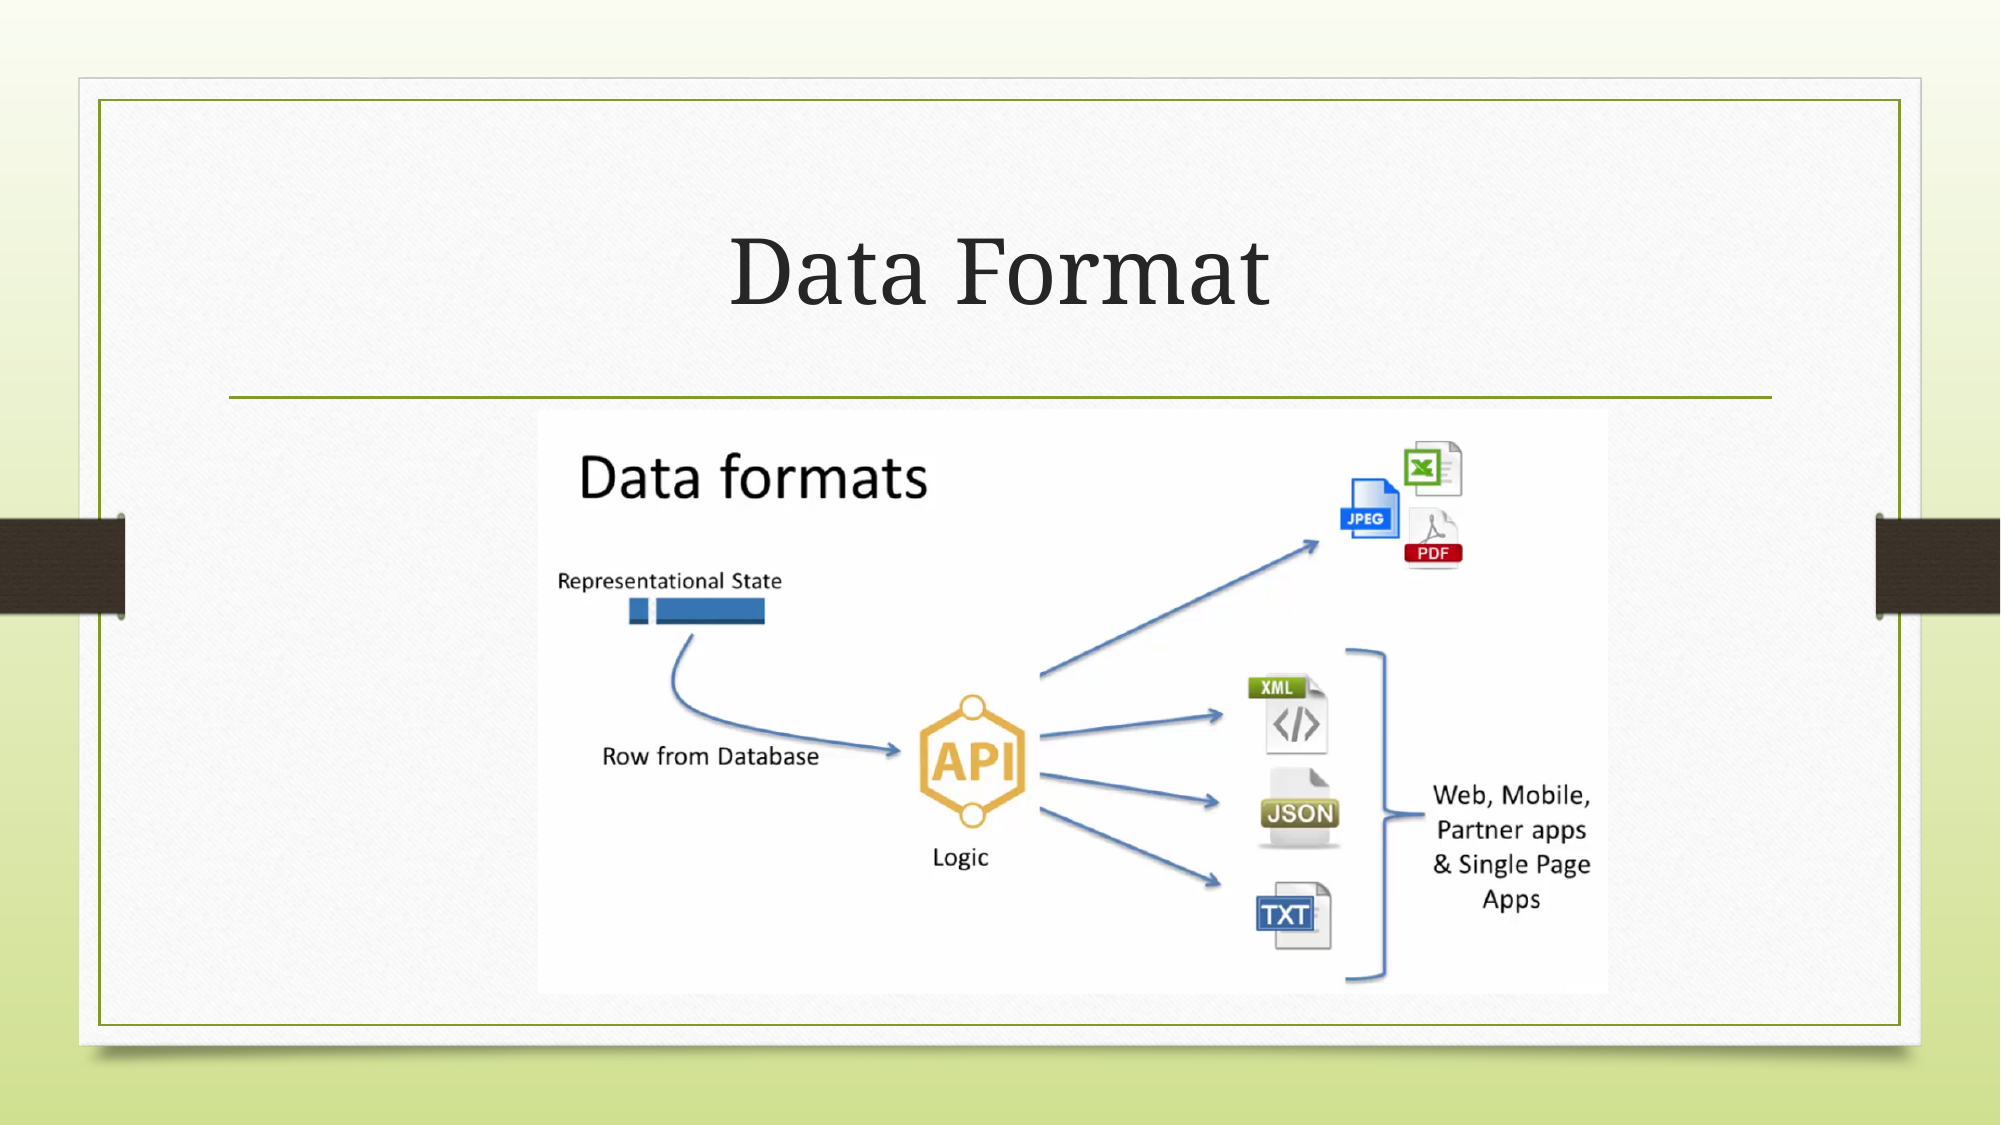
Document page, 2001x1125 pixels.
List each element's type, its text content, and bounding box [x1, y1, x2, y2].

picture [0, 0, 2001, 1125]
title Data Format [212, 161, 1788, 375]
